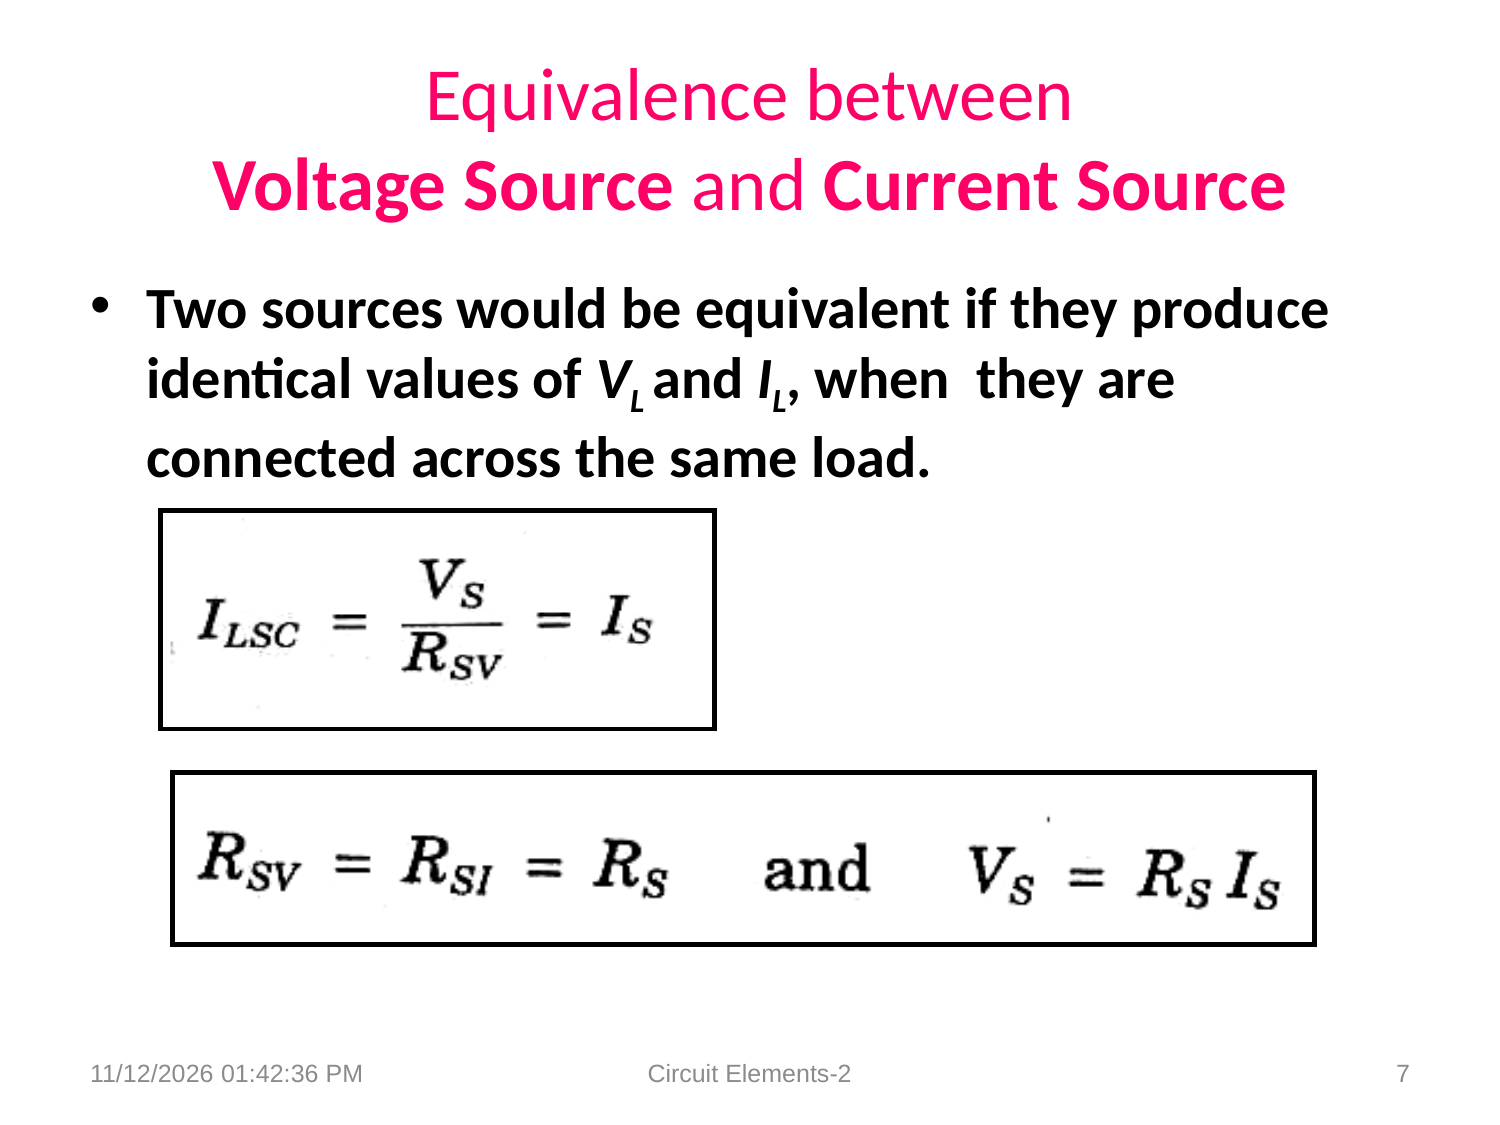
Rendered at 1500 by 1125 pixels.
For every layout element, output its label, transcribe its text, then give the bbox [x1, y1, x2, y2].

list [162, 512, 713, 727]
title Equivalence between Voltage Source and Current Source [75, 45, 1425, 225]
slide_number शुक्रवार, 29 जनवरी 2021 [75, 1042, 425, 1103]
list Two sources would be equivalent if they produce identical values of VL and IL, when they are connected across the same load. [75, 262, 1438, 488]
slide_number 7 [1074, 1042, 1425, 1103]
picture [174, 774, 1313, 943]
footer Circuit Elements-2 [512, 1042, 988, 1103]
